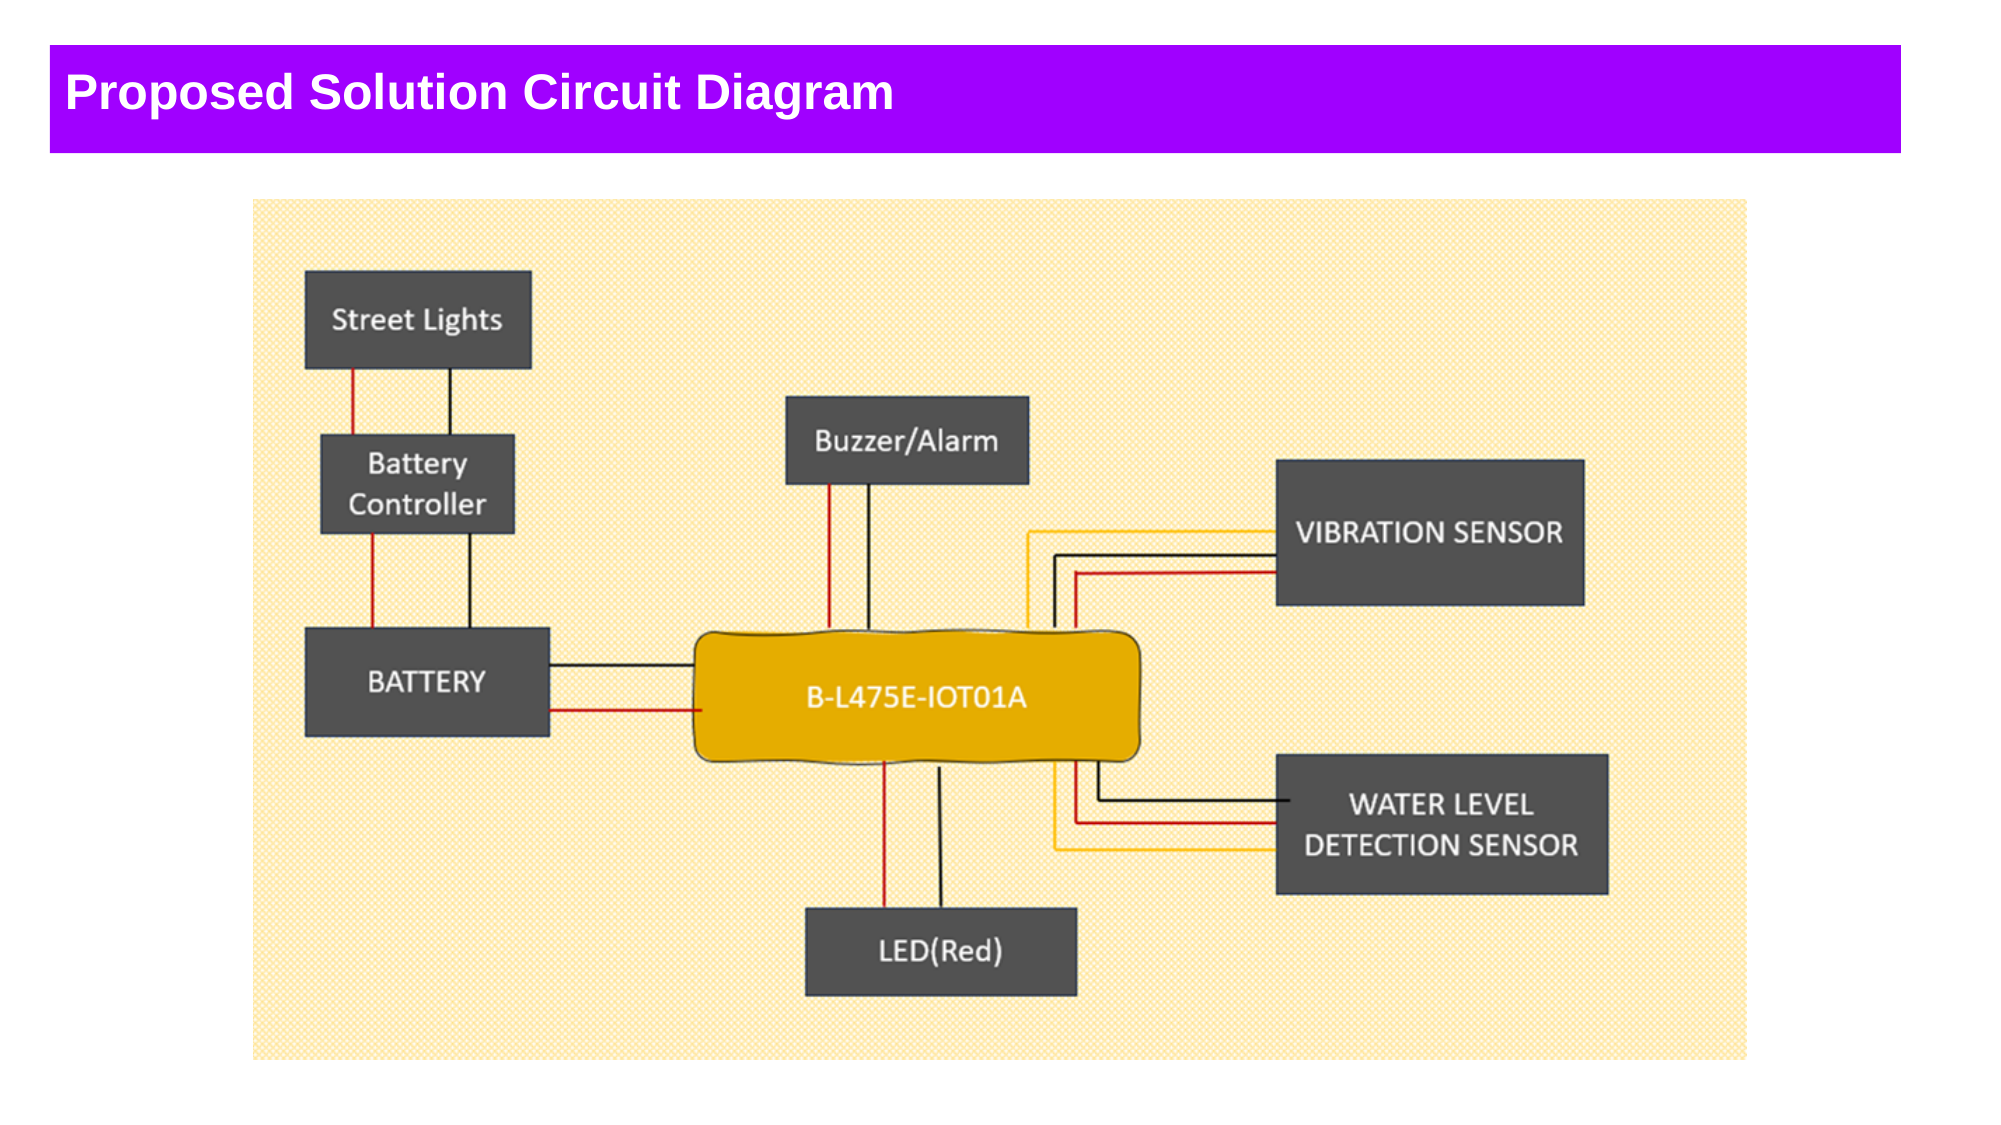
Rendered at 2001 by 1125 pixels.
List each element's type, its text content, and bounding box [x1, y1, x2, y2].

picture [253, 199, 1747, 1060]
text_box Proposed Solution Circuit Diagram [49, 45, 1901, 154]
